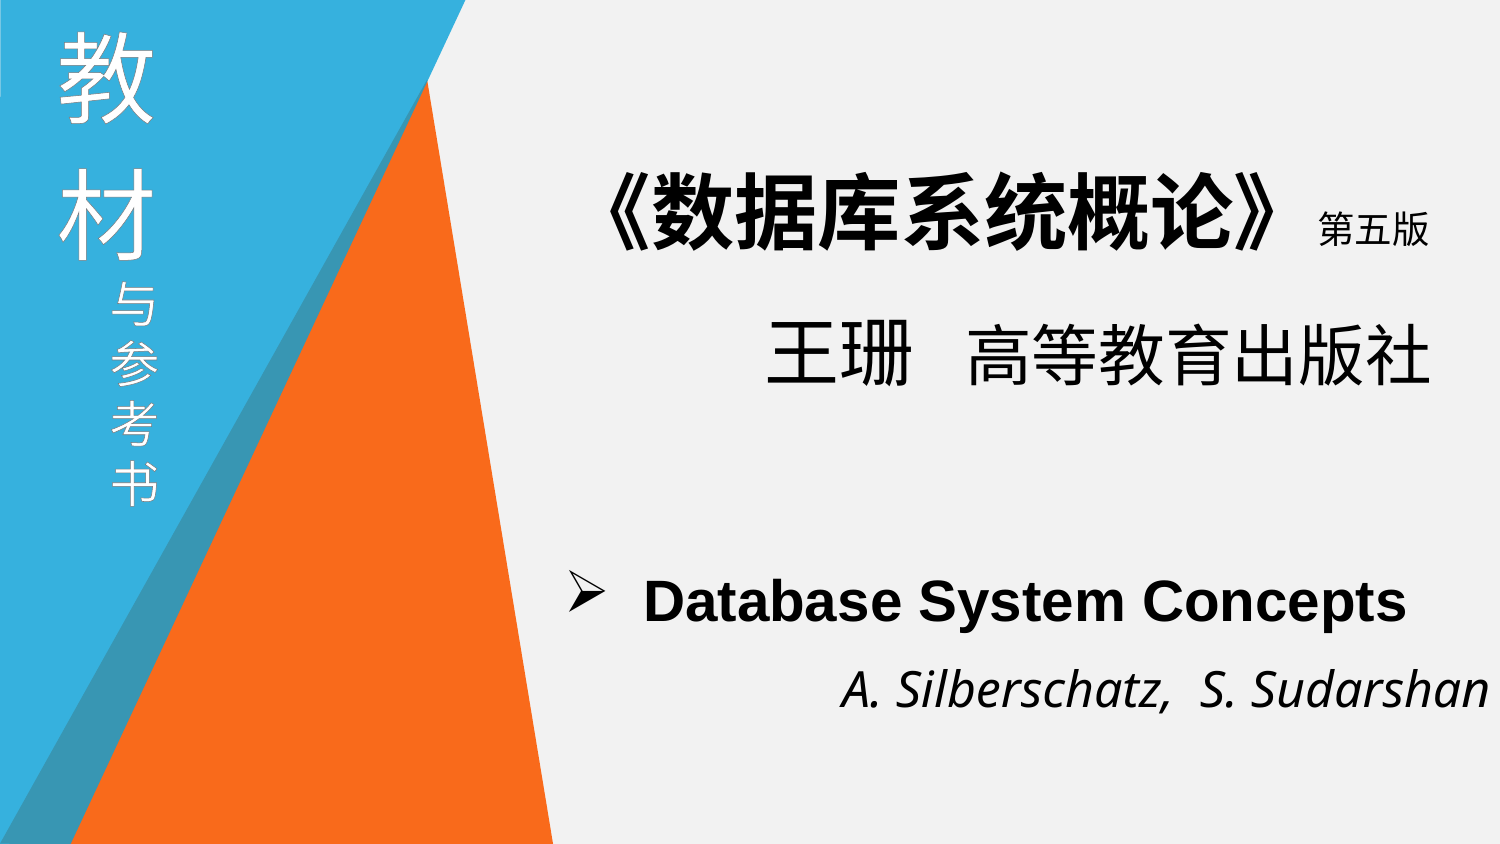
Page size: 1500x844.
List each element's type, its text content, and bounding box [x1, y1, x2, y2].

list 教 材与参考书 [41, 8, 172, 505]
text_box 《数据库系统概论》第五版 王珊 高等教育出版社 [478, 102, 1447, 403]
text_box Database System Concepts A. Silberschatz, S. Sudarshan [549, 528, 1500, 729]
